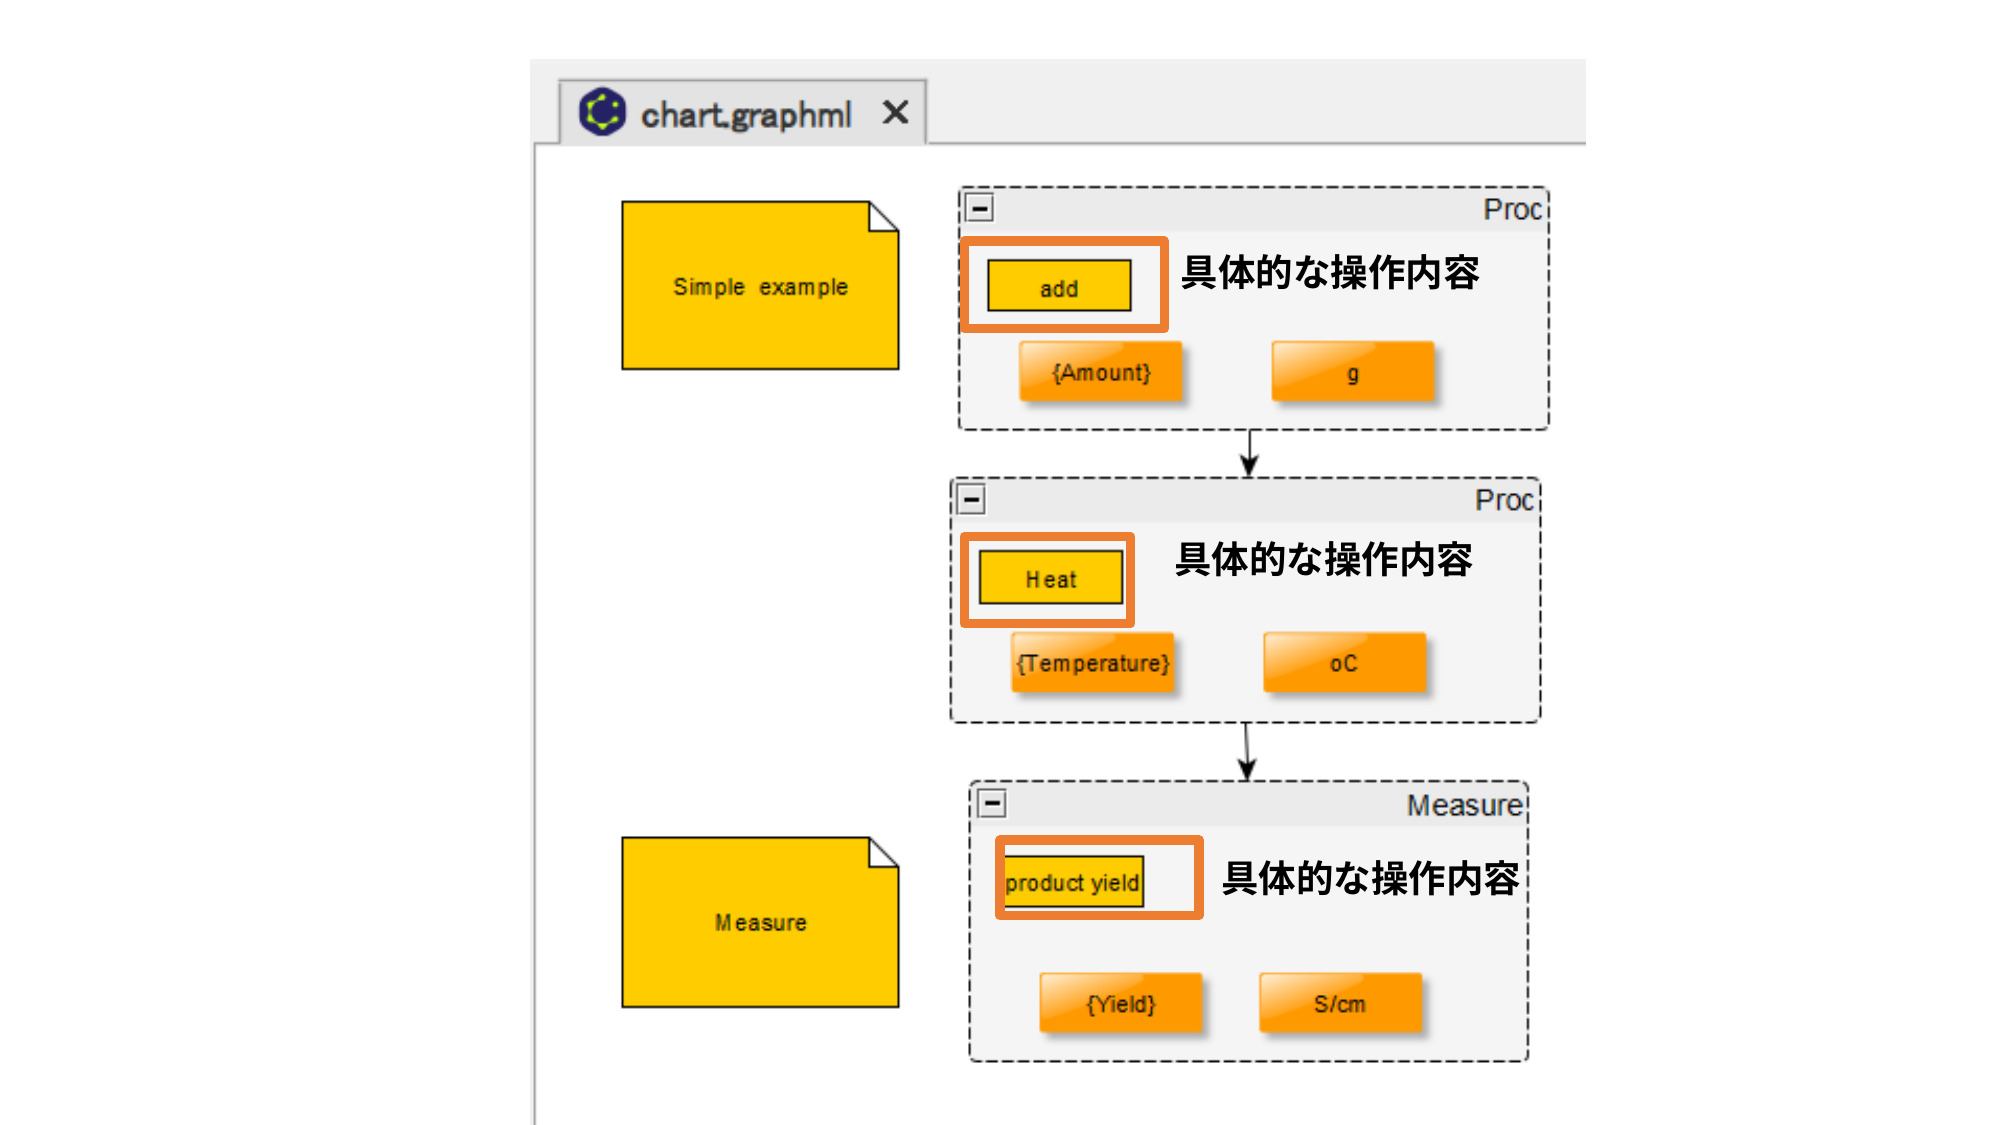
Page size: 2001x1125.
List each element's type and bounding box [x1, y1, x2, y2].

picture [530, 59, 1586, 1125]
